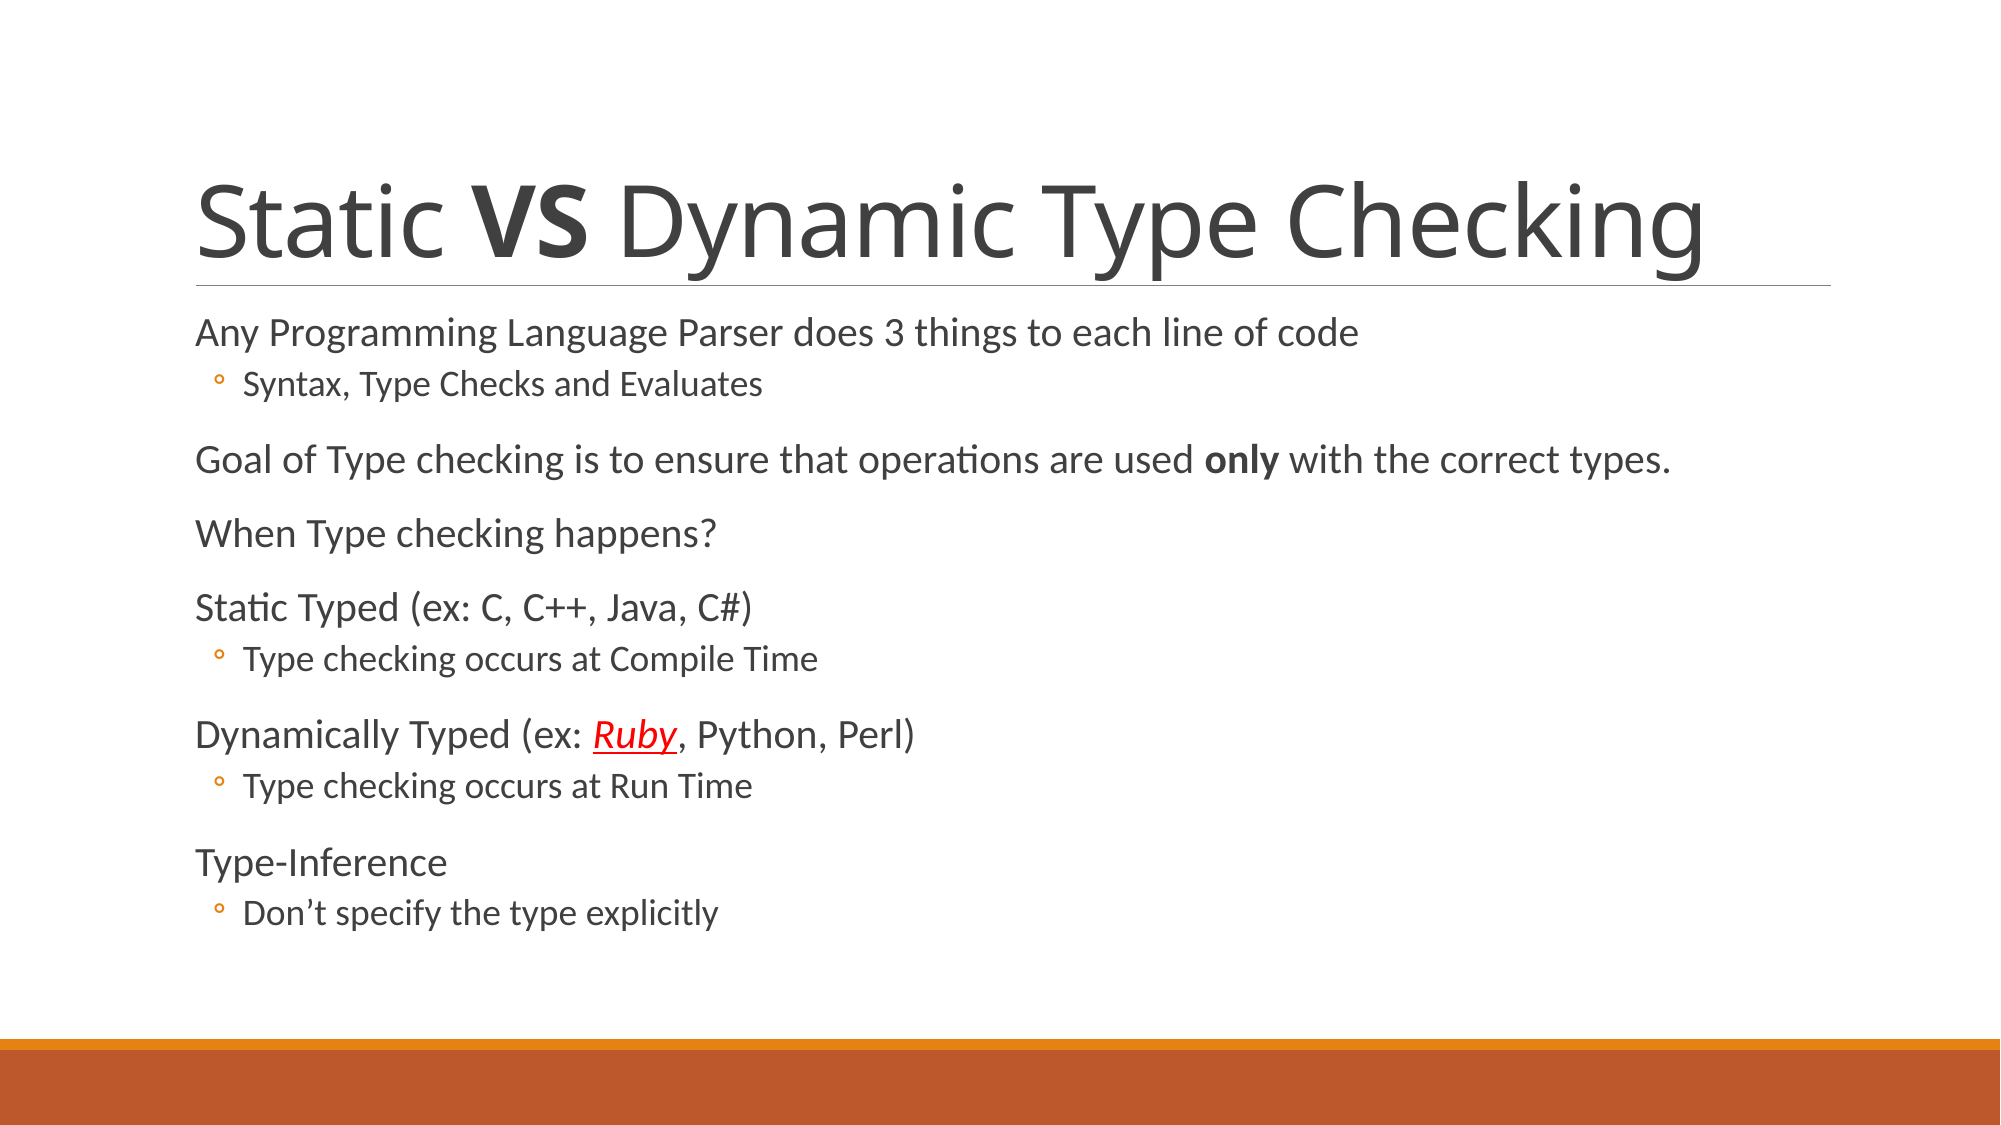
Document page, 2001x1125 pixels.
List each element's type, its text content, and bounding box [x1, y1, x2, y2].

title Static VS Dynamic Type Checking [180, 47, 1830, 285]
list Any Programming Language Parser does 3 things to each line of code Syntax, Type Checks and Evaluates Goal of Type checking is to ensure that operations are used only with the correct types. When Type checking happens? Static Typed (ex: C, C++, Java, C#) Type checking occurs at Compile Time Dynamically Typed (ex: Ruby, Python, Perl) Type checking occurs at Run Time Type-Inference Don’t specify the type explicitly [180, 302, 1830, 963]
